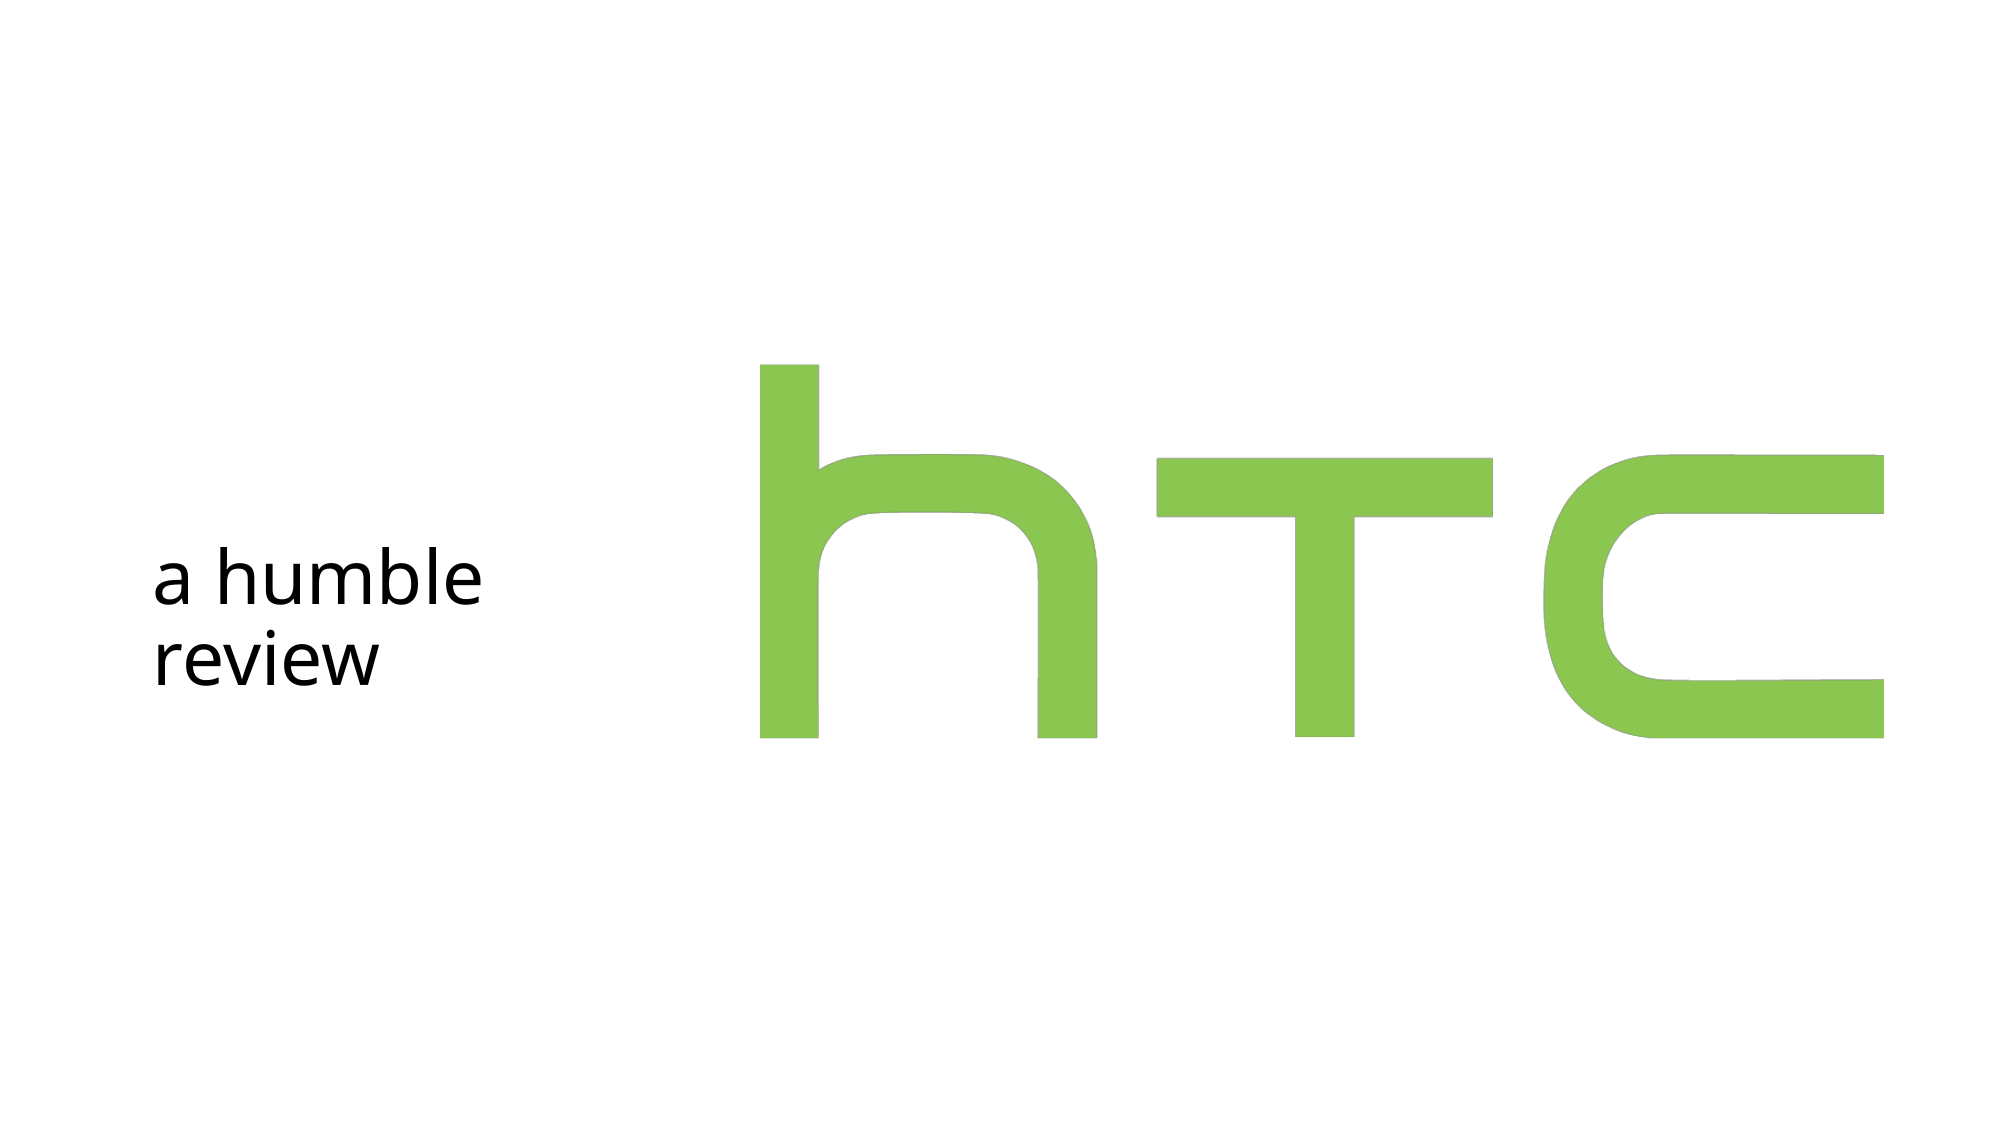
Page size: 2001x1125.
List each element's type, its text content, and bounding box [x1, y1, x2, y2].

title a humble review [138, 95, 690, 710]
picture [760, 176, 1884, 927]
